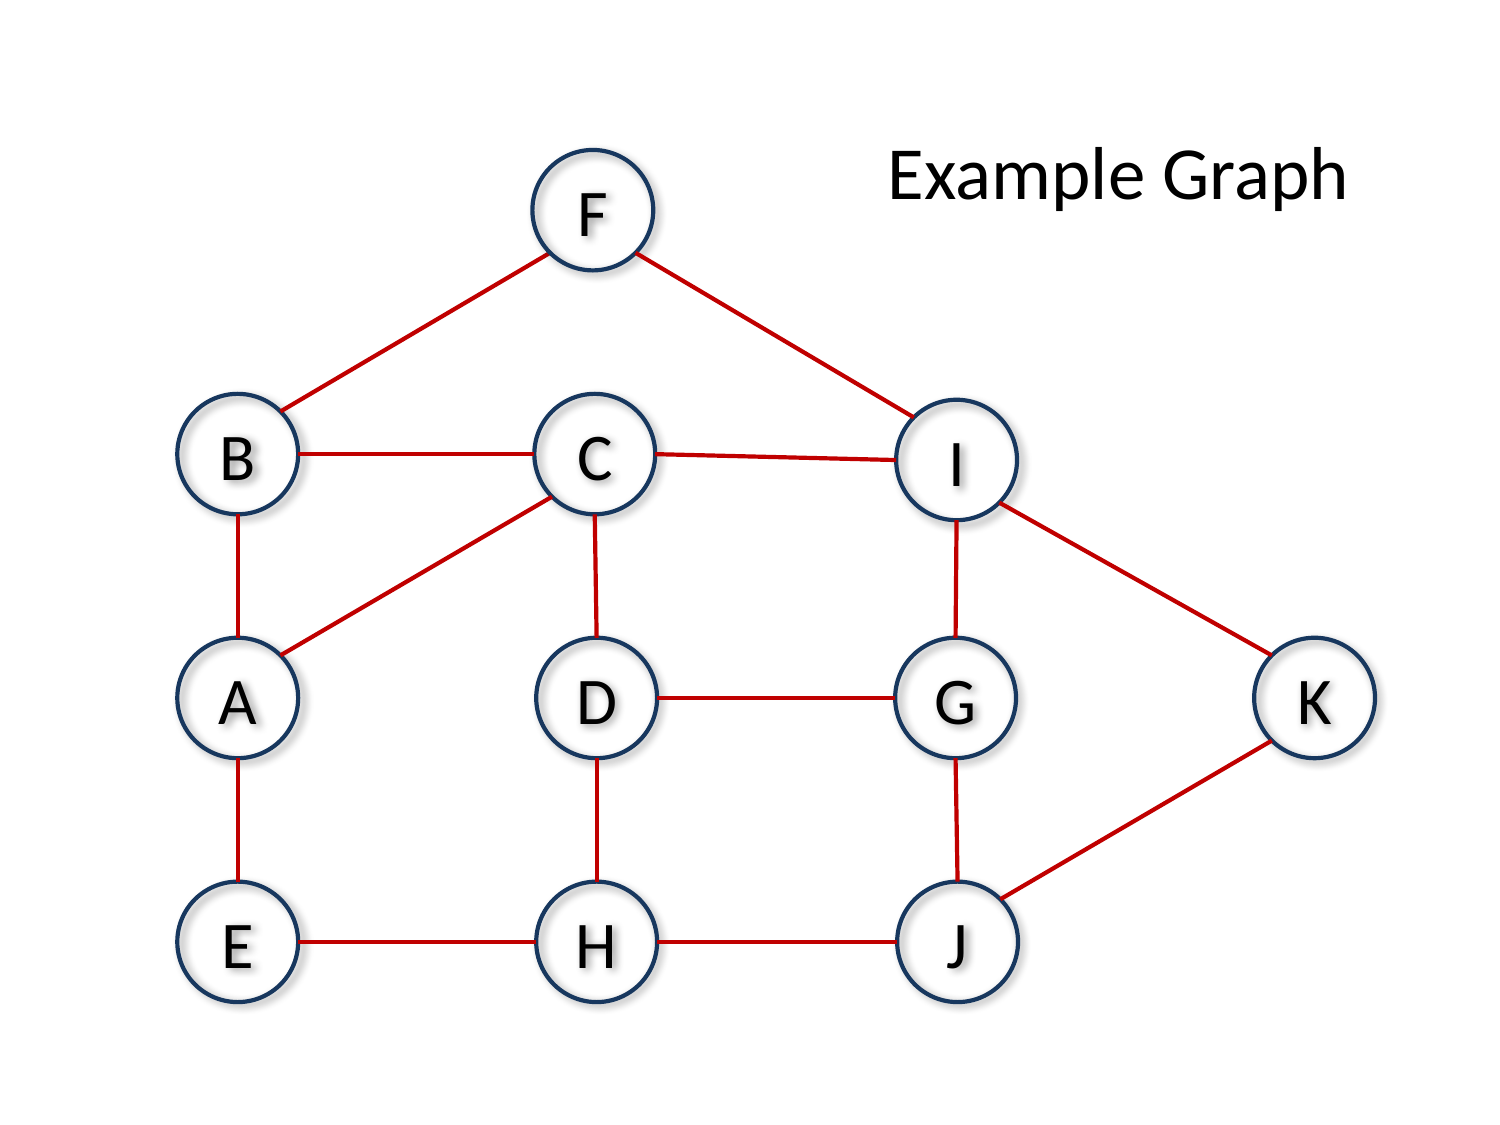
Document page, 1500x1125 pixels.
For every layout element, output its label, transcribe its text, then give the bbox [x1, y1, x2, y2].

text_box 1 [591, 635, 599, 642]
text_box J [895, 879, 1021, 1005]
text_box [999, 502, 1272, 656]
text_box 2 [952, 879, 961, 886]
text_box C [532, 391, 658, 517]
text_box I [894, 397, 1020, 523]
text_box F [530, 147, 656, 273]
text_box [654, 453, 897, 461]
text_box D [534, 635, 660, 761]
text_box H [534, 879, 660, 1005]
text_box A [175, 635, 301, 761]
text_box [1000, 740, 1273, 900]
text_box B [175, 391, 301, 517]
text_box G [893, 635, 1019, 761]
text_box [280, 252, 551, 412]
text_box K [1252, 635, 1378, 761]
text_box E [175, 879, 301, 1005]
text_box Example Graph [837, 116, 1400, 222]
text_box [635, 252, 915, 418]
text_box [280, 496, 553, 656]
